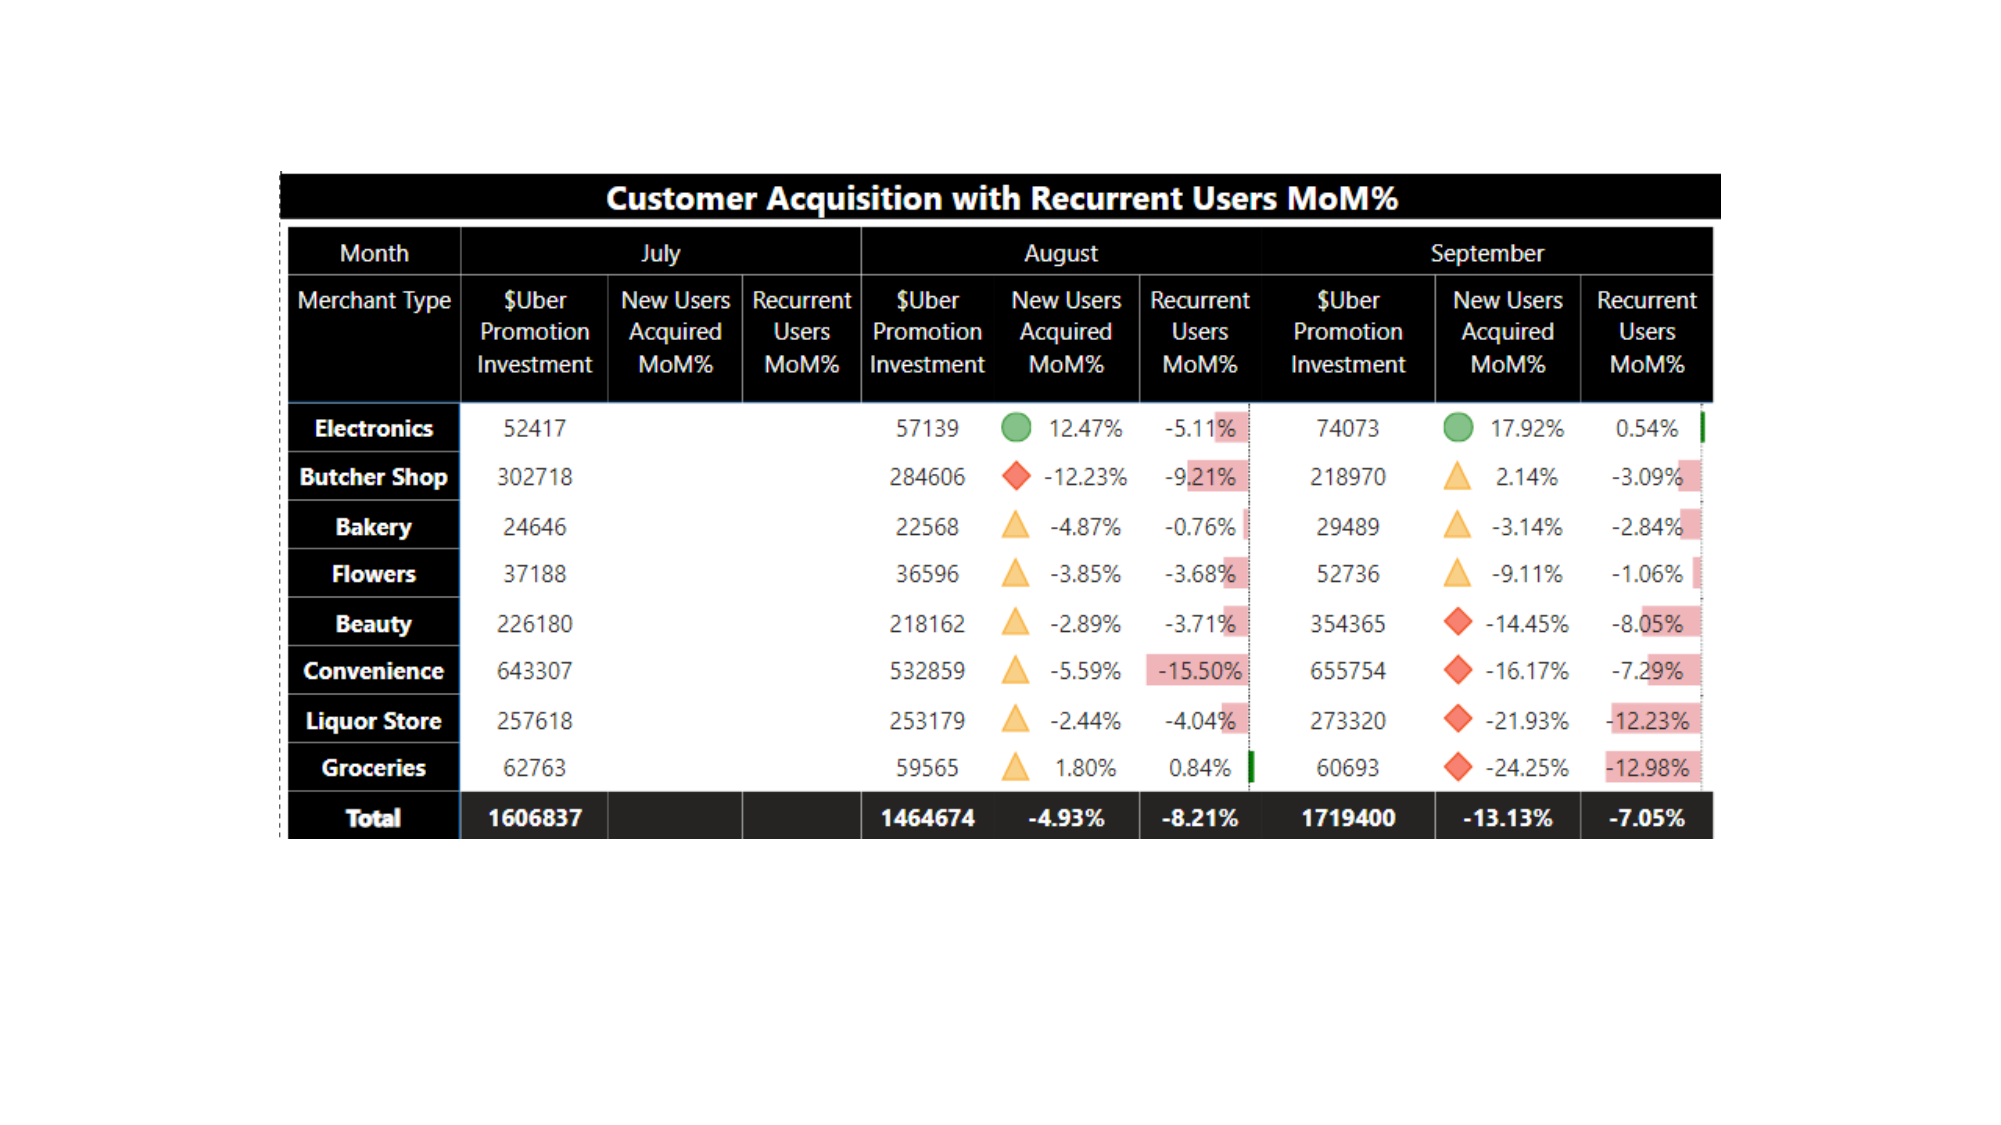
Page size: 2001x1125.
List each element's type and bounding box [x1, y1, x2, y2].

picture [279, 171, 1721, 839]
